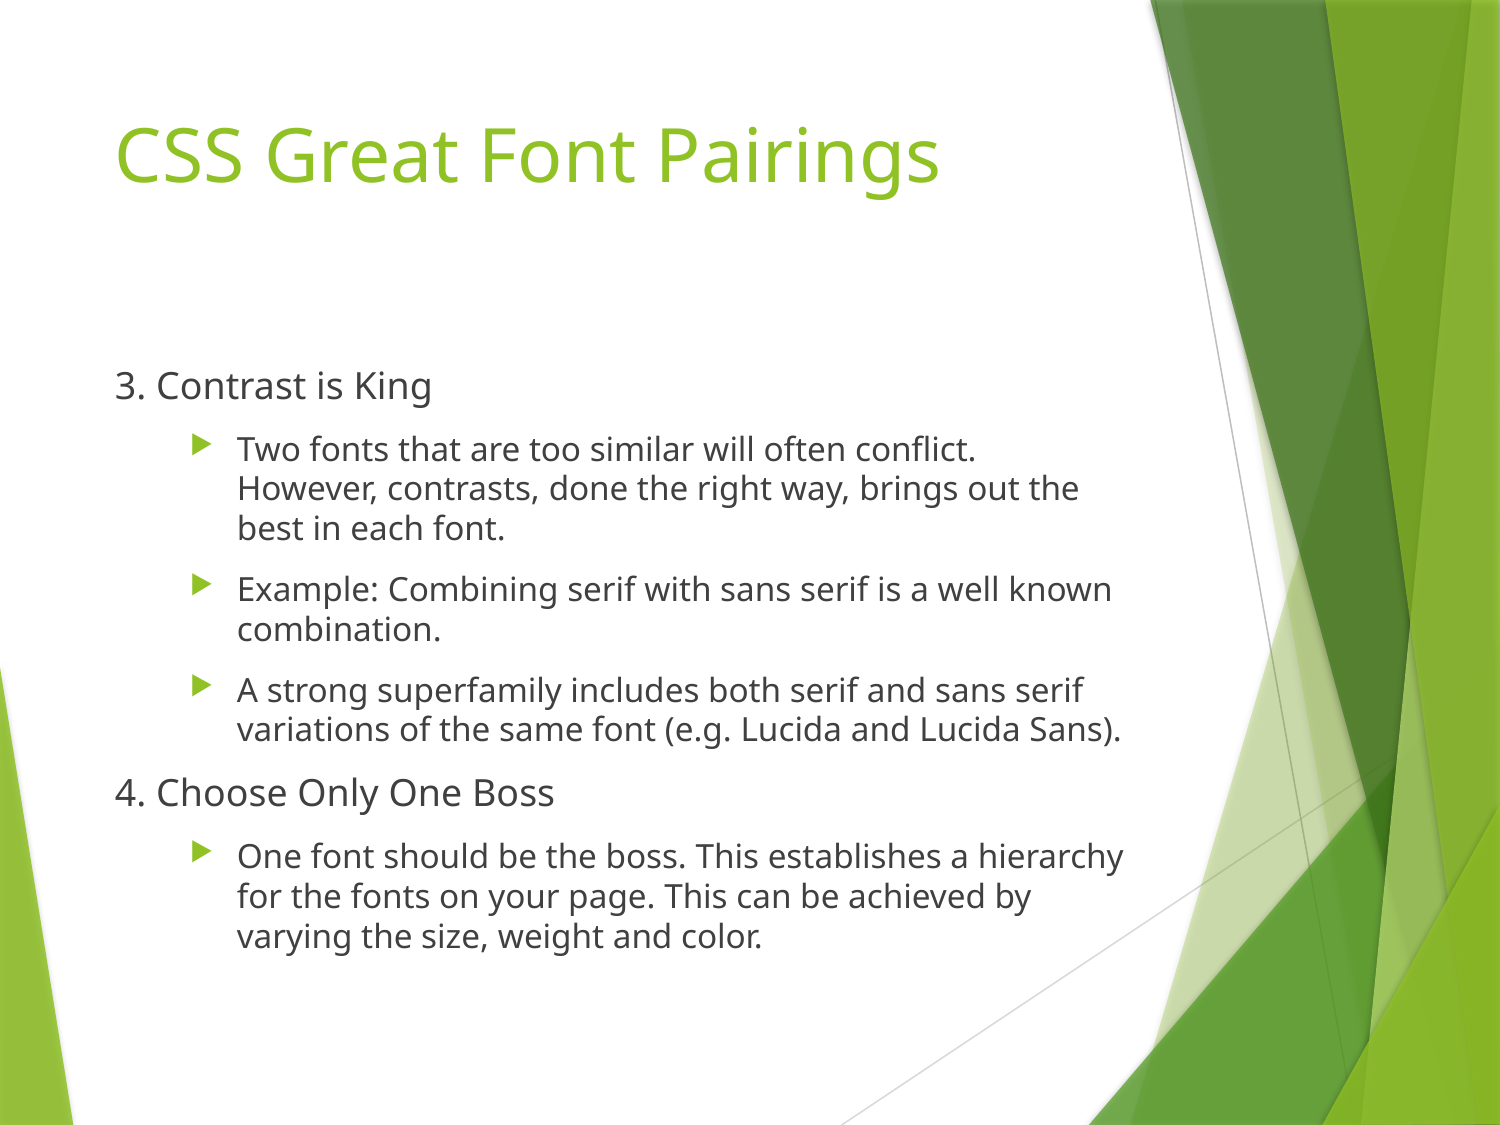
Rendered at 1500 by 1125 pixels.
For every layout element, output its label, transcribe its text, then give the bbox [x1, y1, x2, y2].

list 3. Contrast is King Two fonts that are too similar will often conflict. However, contrasts, done the right way, brings out the best in each font. Example: Combining serif with sans serif is a well known combination. A strong superfamily includes both serif and sans serif variations of the same font (e.g. Lucida and Lucida Sans). 4. Choose Only One Boss One font should be the boss. This establishes a hierarchy for the fonts on your page. This can be achieved by varying the size, weight and color. [99, 354, 1142, 992]
title CSS Great Font Pairings [99, 99, 1142, 317]
